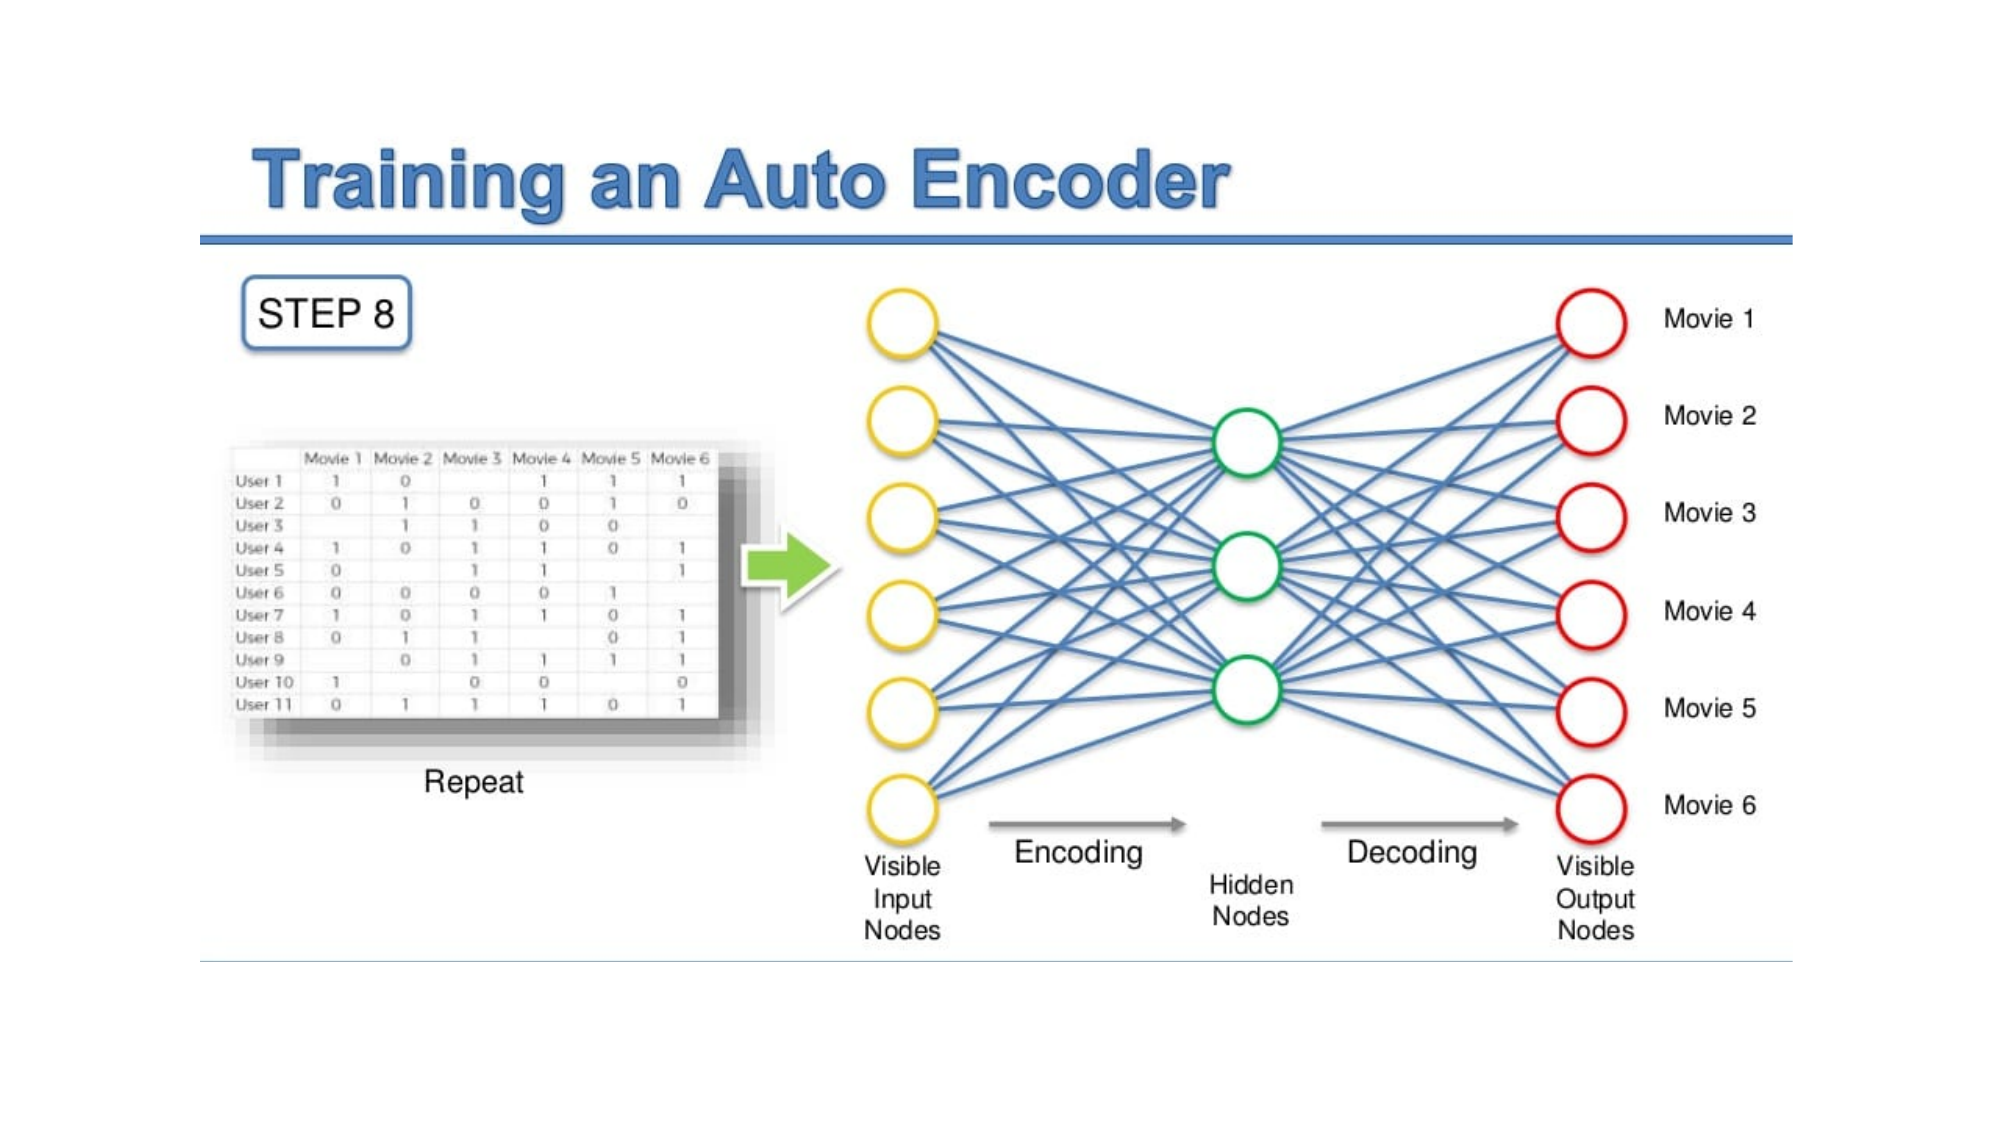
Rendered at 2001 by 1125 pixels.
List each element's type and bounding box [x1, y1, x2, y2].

picture [199, 112, 1793, 962]
